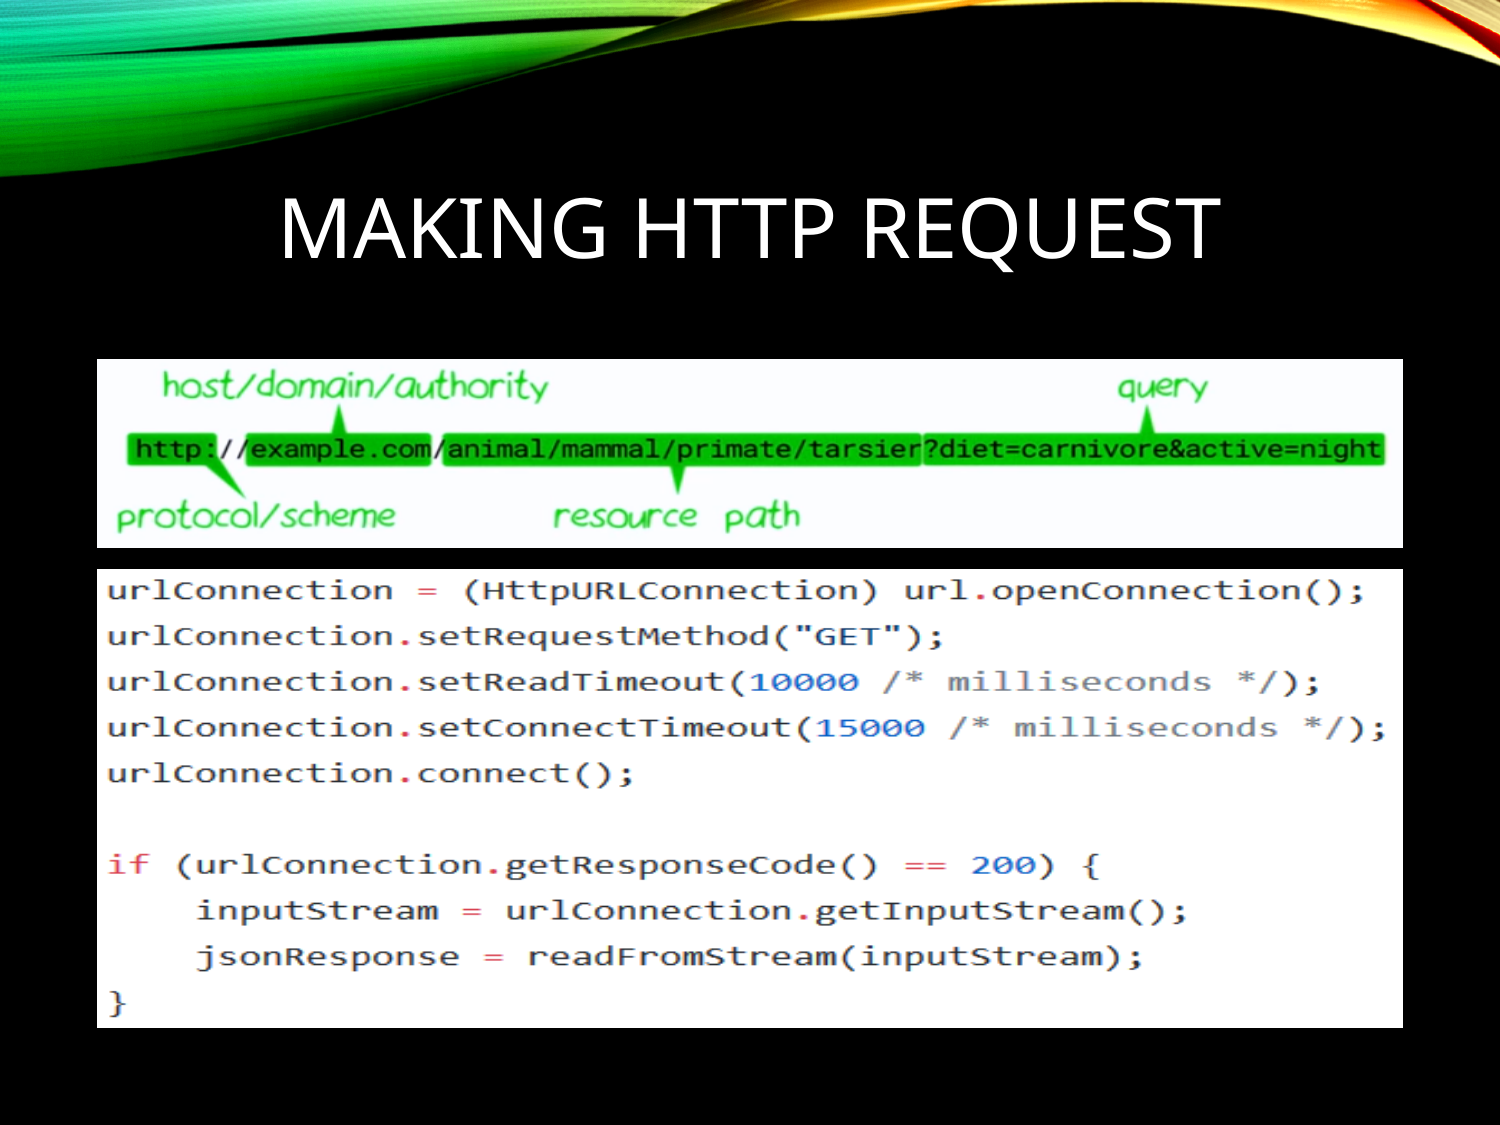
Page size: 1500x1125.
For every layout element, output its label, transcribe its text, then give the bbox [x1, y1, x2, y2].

picture [97, 569, 1403, 1028]
picture [97, 359, 1403, 548]
title Making Http Request [97, 125, 1403, 338]
picture [0, 0, 1500, 178]
